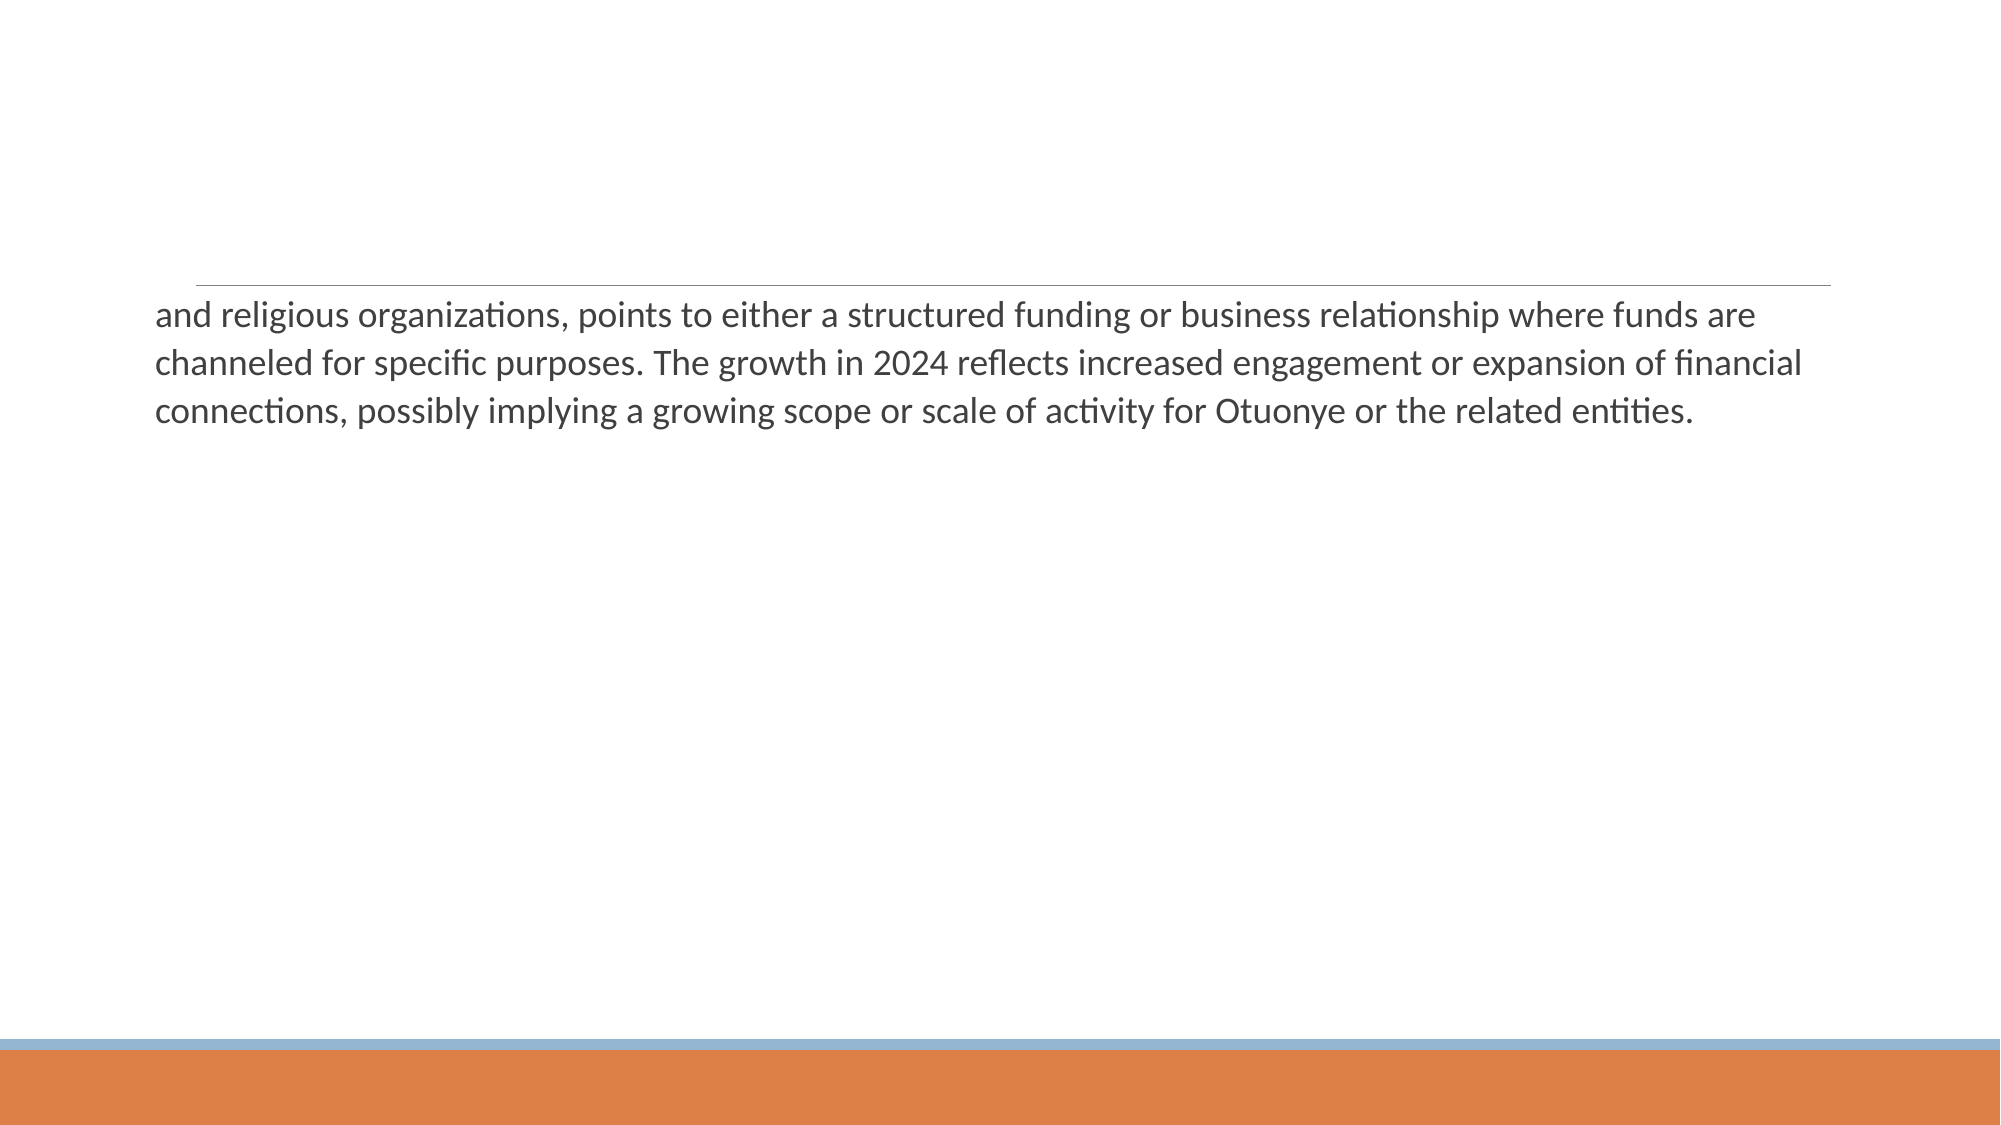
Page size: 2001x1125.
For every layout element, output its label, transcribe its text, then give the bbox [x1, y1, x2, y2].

list and religious organizations, points to either a structured funding or business relationship where funds are channeled for specific purposes. The growth in 2024 reflects increased engagement or expansion of financial connections, possibly implying a growing scope or scale of activity for Otuonye or the related entities. [154, 279, 1818, 955]
